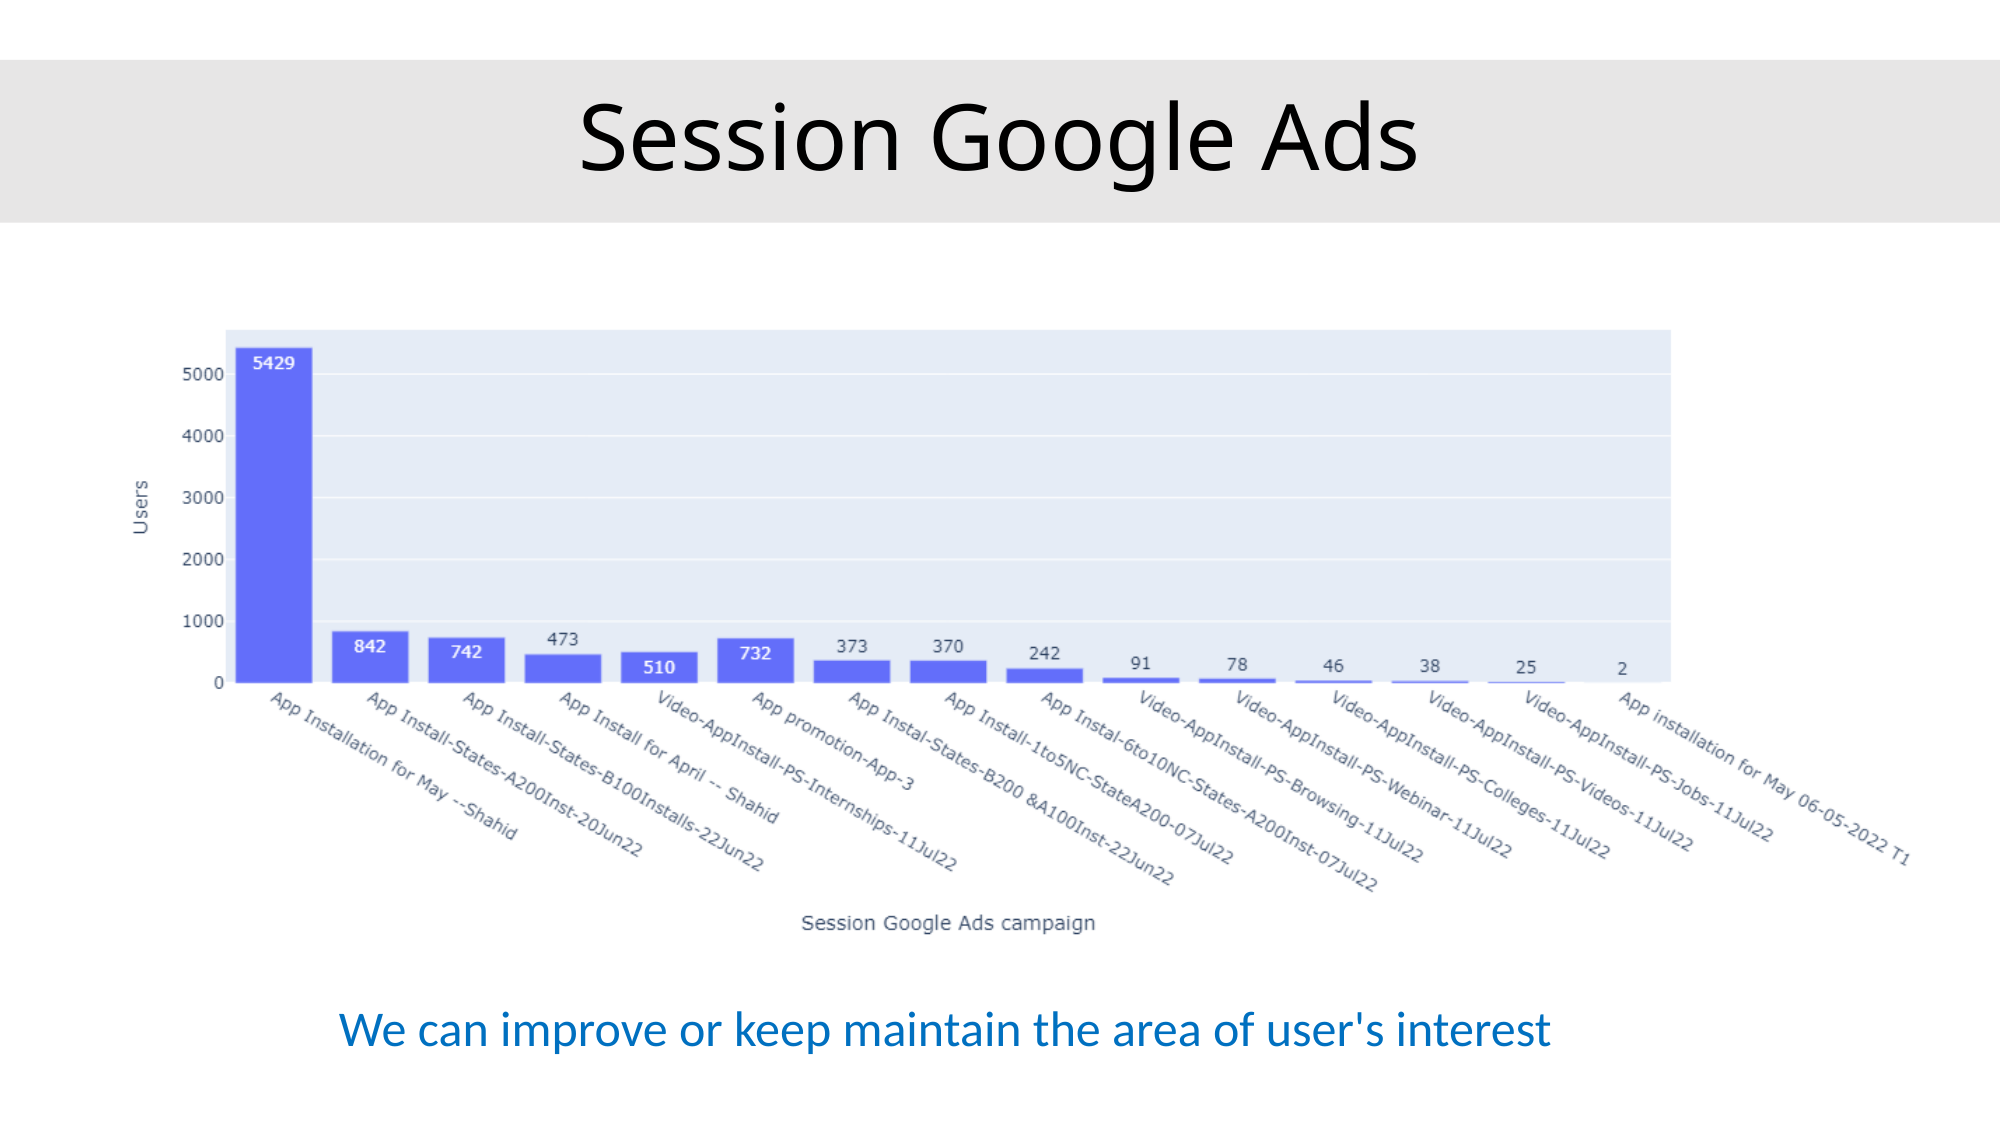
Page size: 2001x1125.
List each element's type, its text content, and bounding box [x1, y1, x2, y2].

text_box We can improve or keep maintain the area of user's interest [324, 988, 1568, 1064]
title Session Google Ads [0, 59, 2000, 223]
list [114, 246, 1933, 947]
